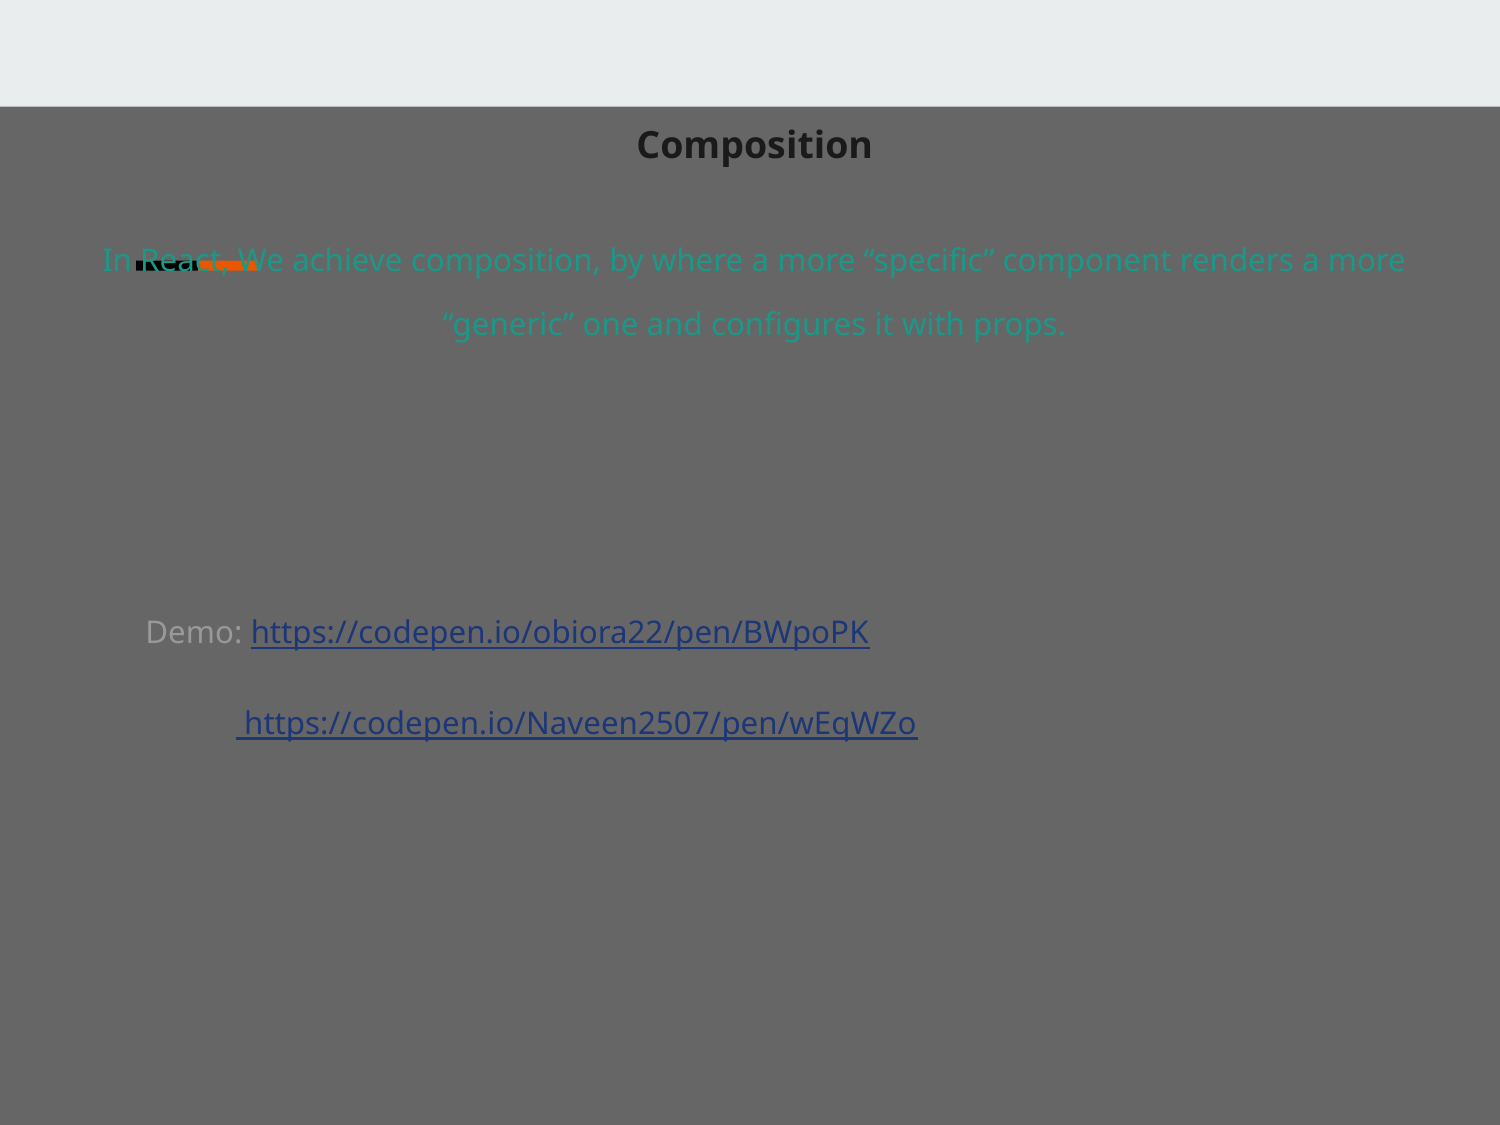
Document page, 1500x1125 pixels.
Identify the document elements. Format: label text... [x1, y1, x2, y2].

text_box Composition [56, 105, 1454, 199]
text_box In React, We achieve composition, by where a more “specific” component renders a more “generic” one and configures it with props. Demo: https://codepen.io/obiora22/pen/BWpoPK https://codepen.io/Naveen2507/pen/wEqWZo [56, 199, 1454, 1022]
